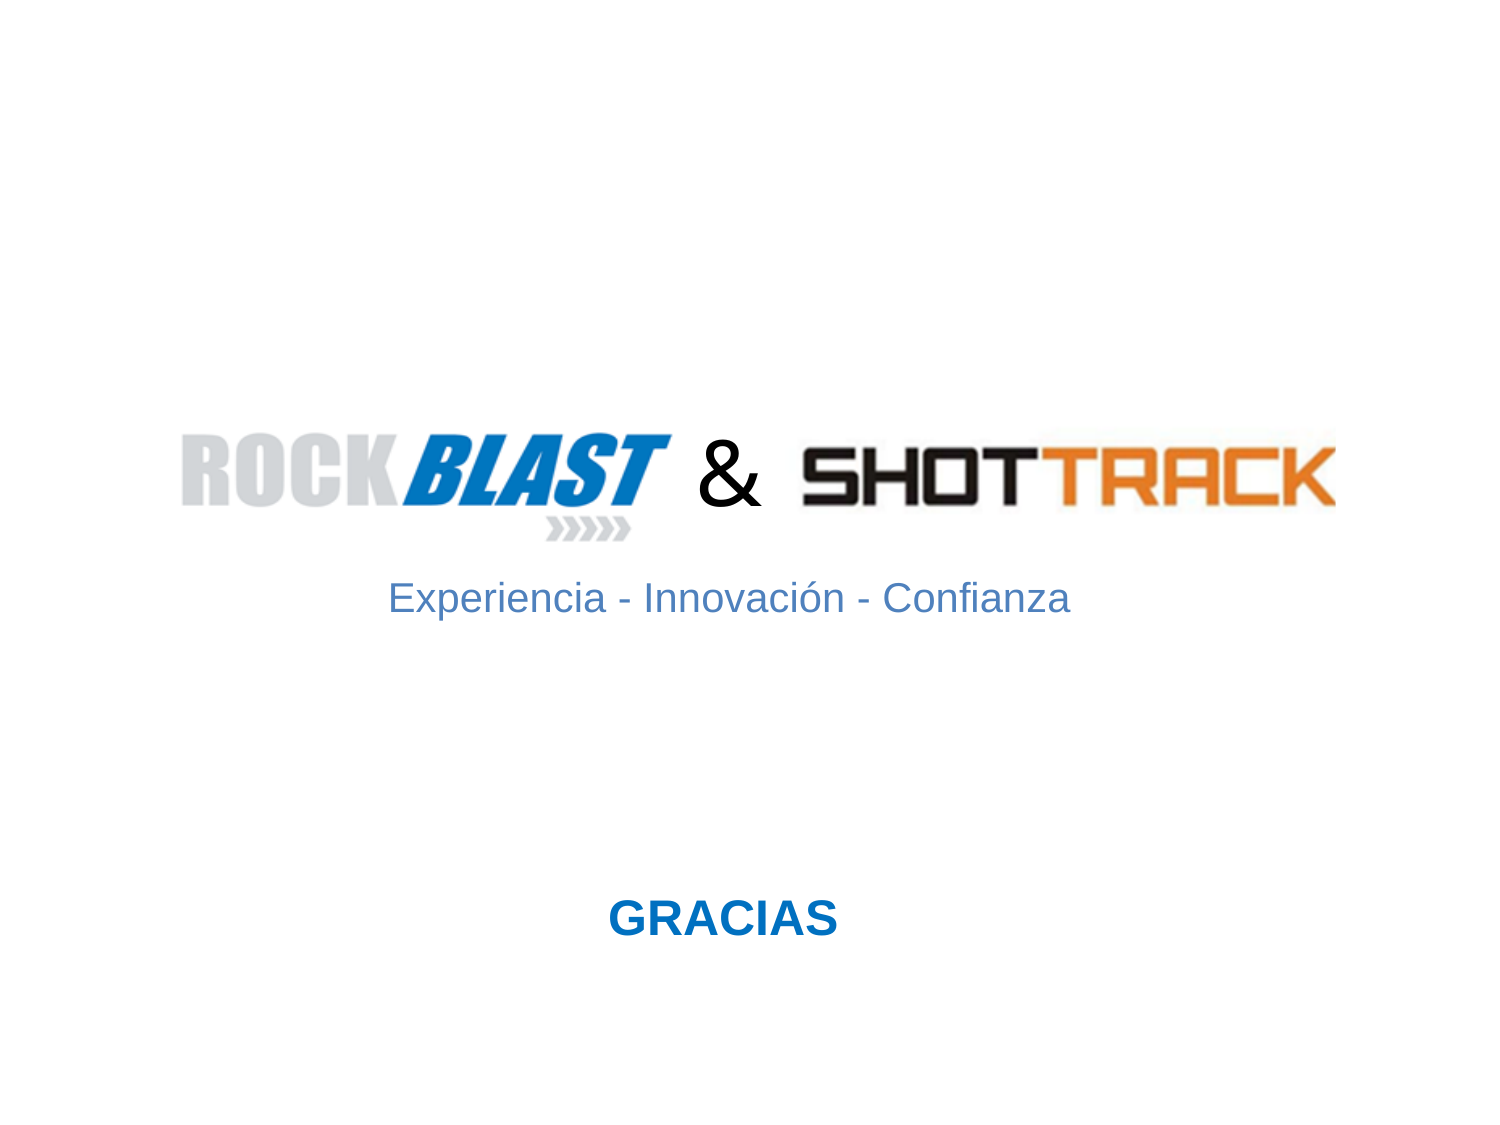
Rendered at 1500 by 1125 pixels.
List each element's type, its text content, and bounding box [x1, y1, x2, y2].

picture [180, 427, 679, 546]
text_box Experiencia - Innovación - Confianza [0, 562, 1477, 628]
text_box GRACIAS [608, 866, 850, 935]
text_box & [659, 407, 800, 533]
picture [784, 410, 1336, 546]
